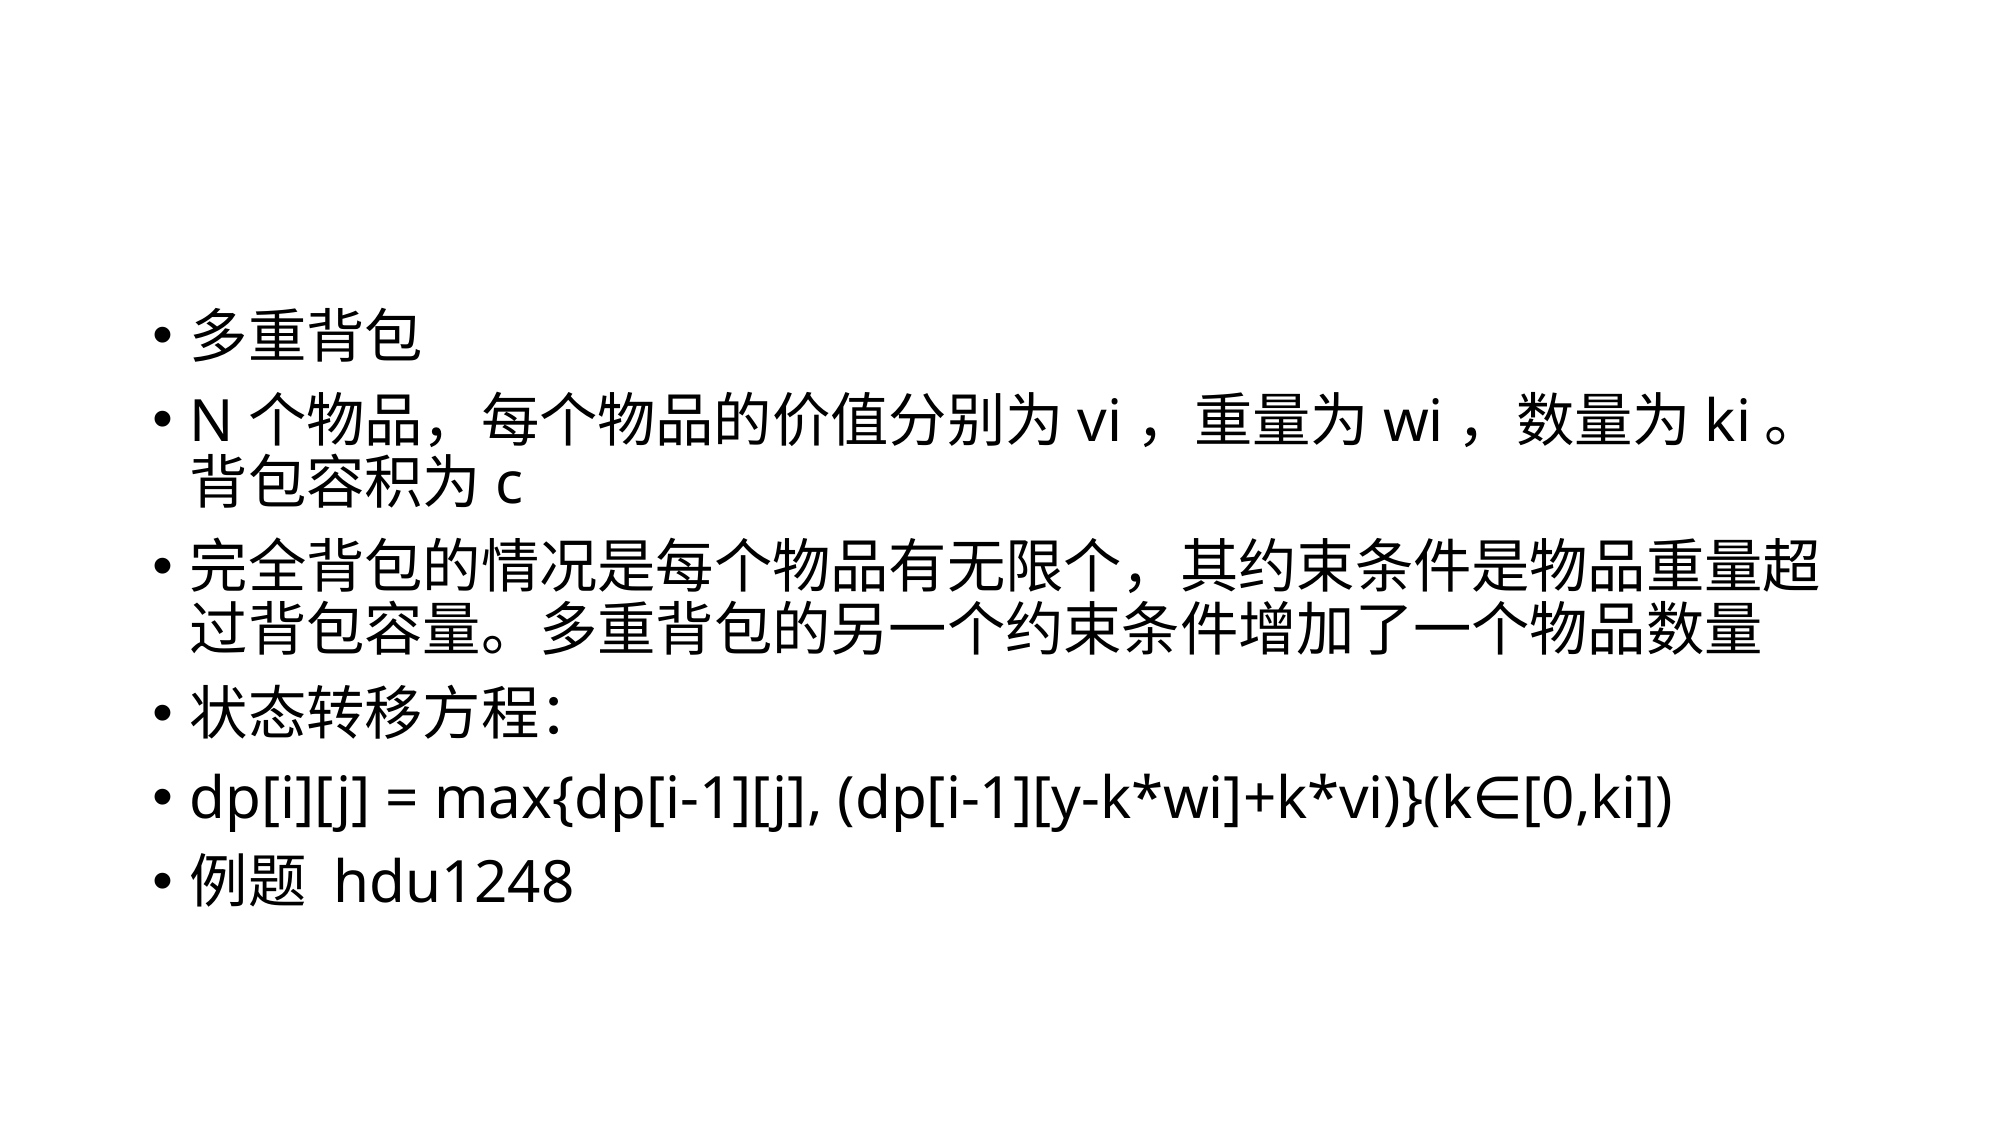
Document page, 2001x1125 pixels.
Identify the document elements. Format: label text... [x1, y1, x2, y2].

list 多重背包 N个物品，每个物品的价值分别为vi，重量为wi，数量为ki。背包容积为c 完全背包的情况是每个物品有无限个，其约束条件是物品重量超过背包容量。多重背包的另一个约束条件增加了一个物品数量 状态转移方程： dp[i][j] = max{dp[i-1][j], (dp[i-1][y-k*wi]+k*vi)}(k∈[0,ki]) 例题 hdu1248 [137, 299, 1863, 1014]
